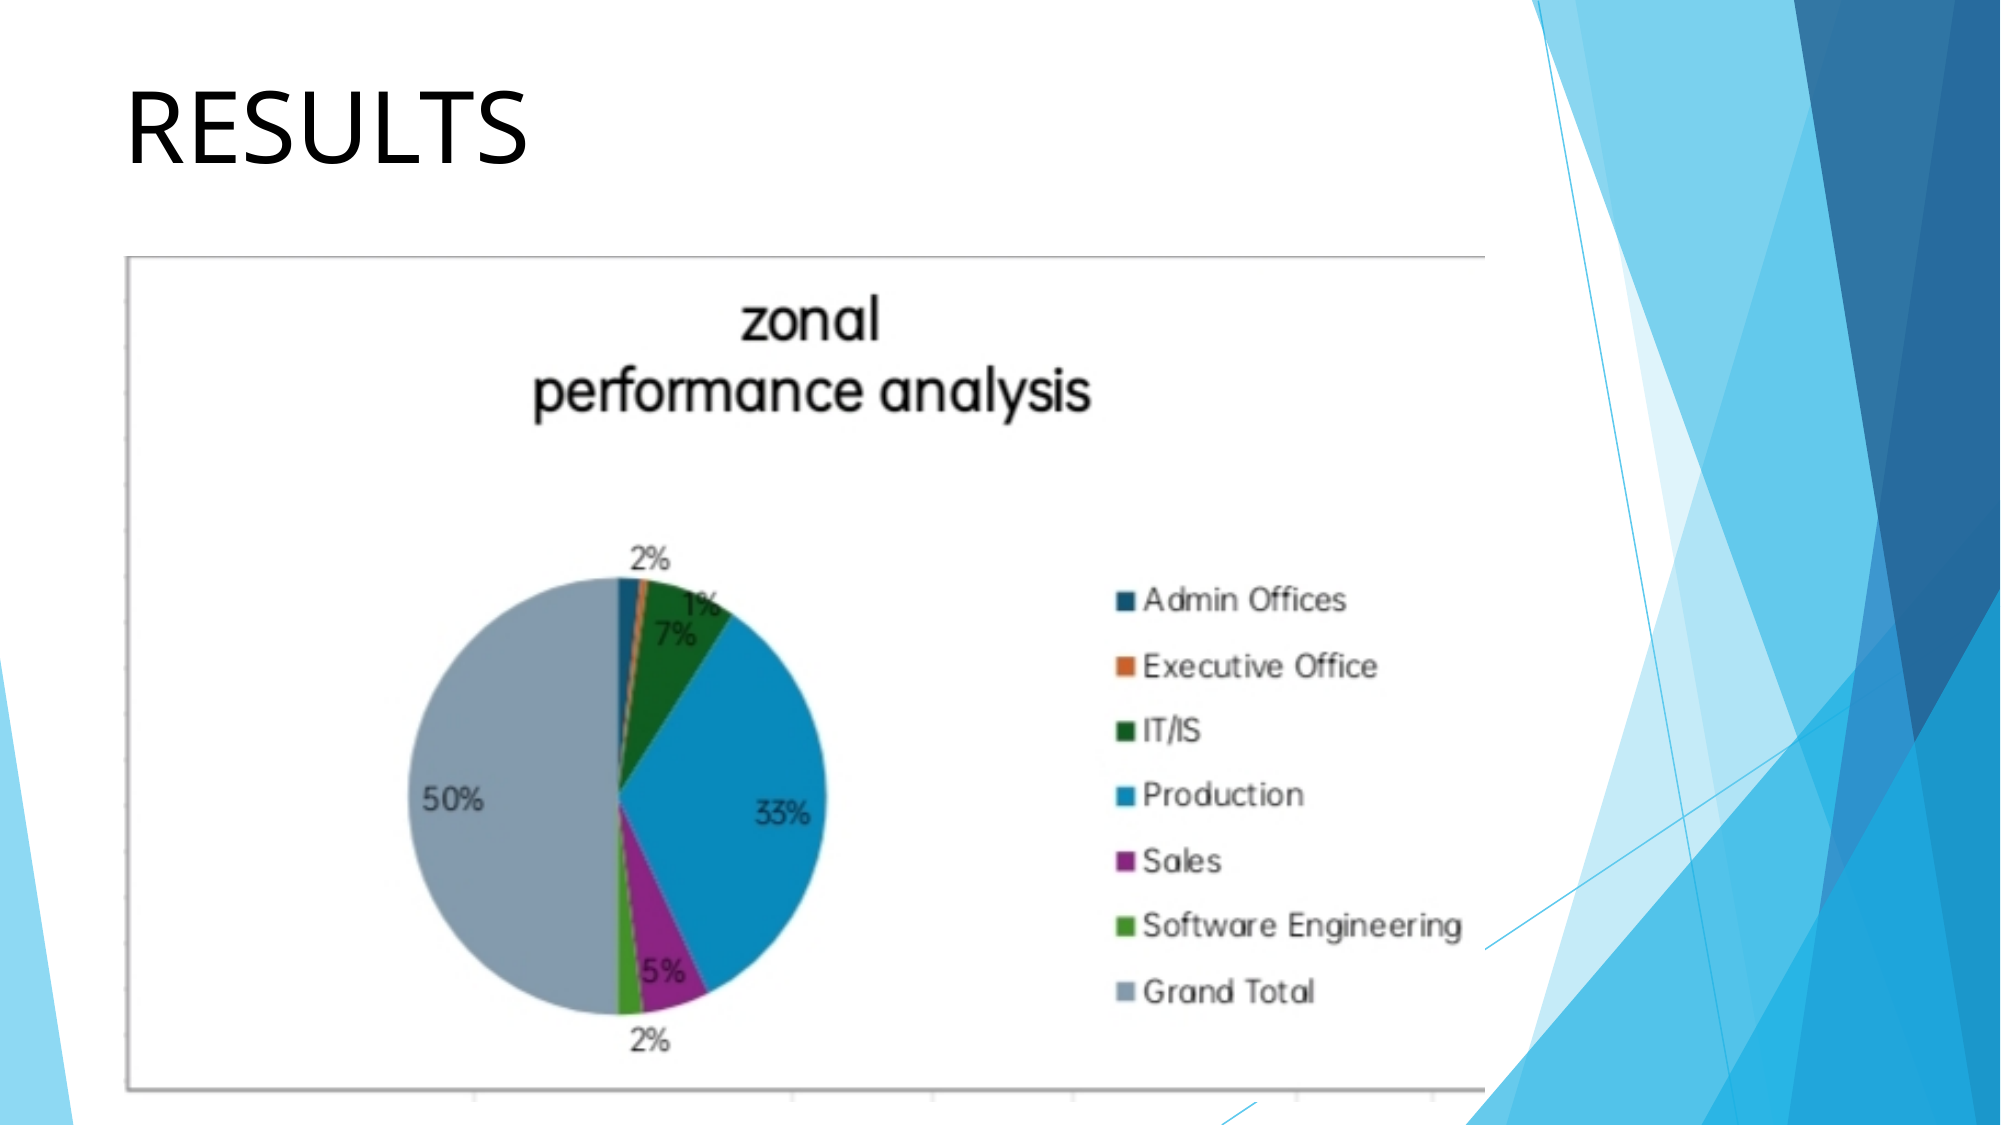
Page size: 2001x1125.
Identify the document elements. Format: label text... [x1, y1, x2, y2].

title RESULTS [123, 63, 1877, 185]
picture [123, 256, 1485, 1102]
